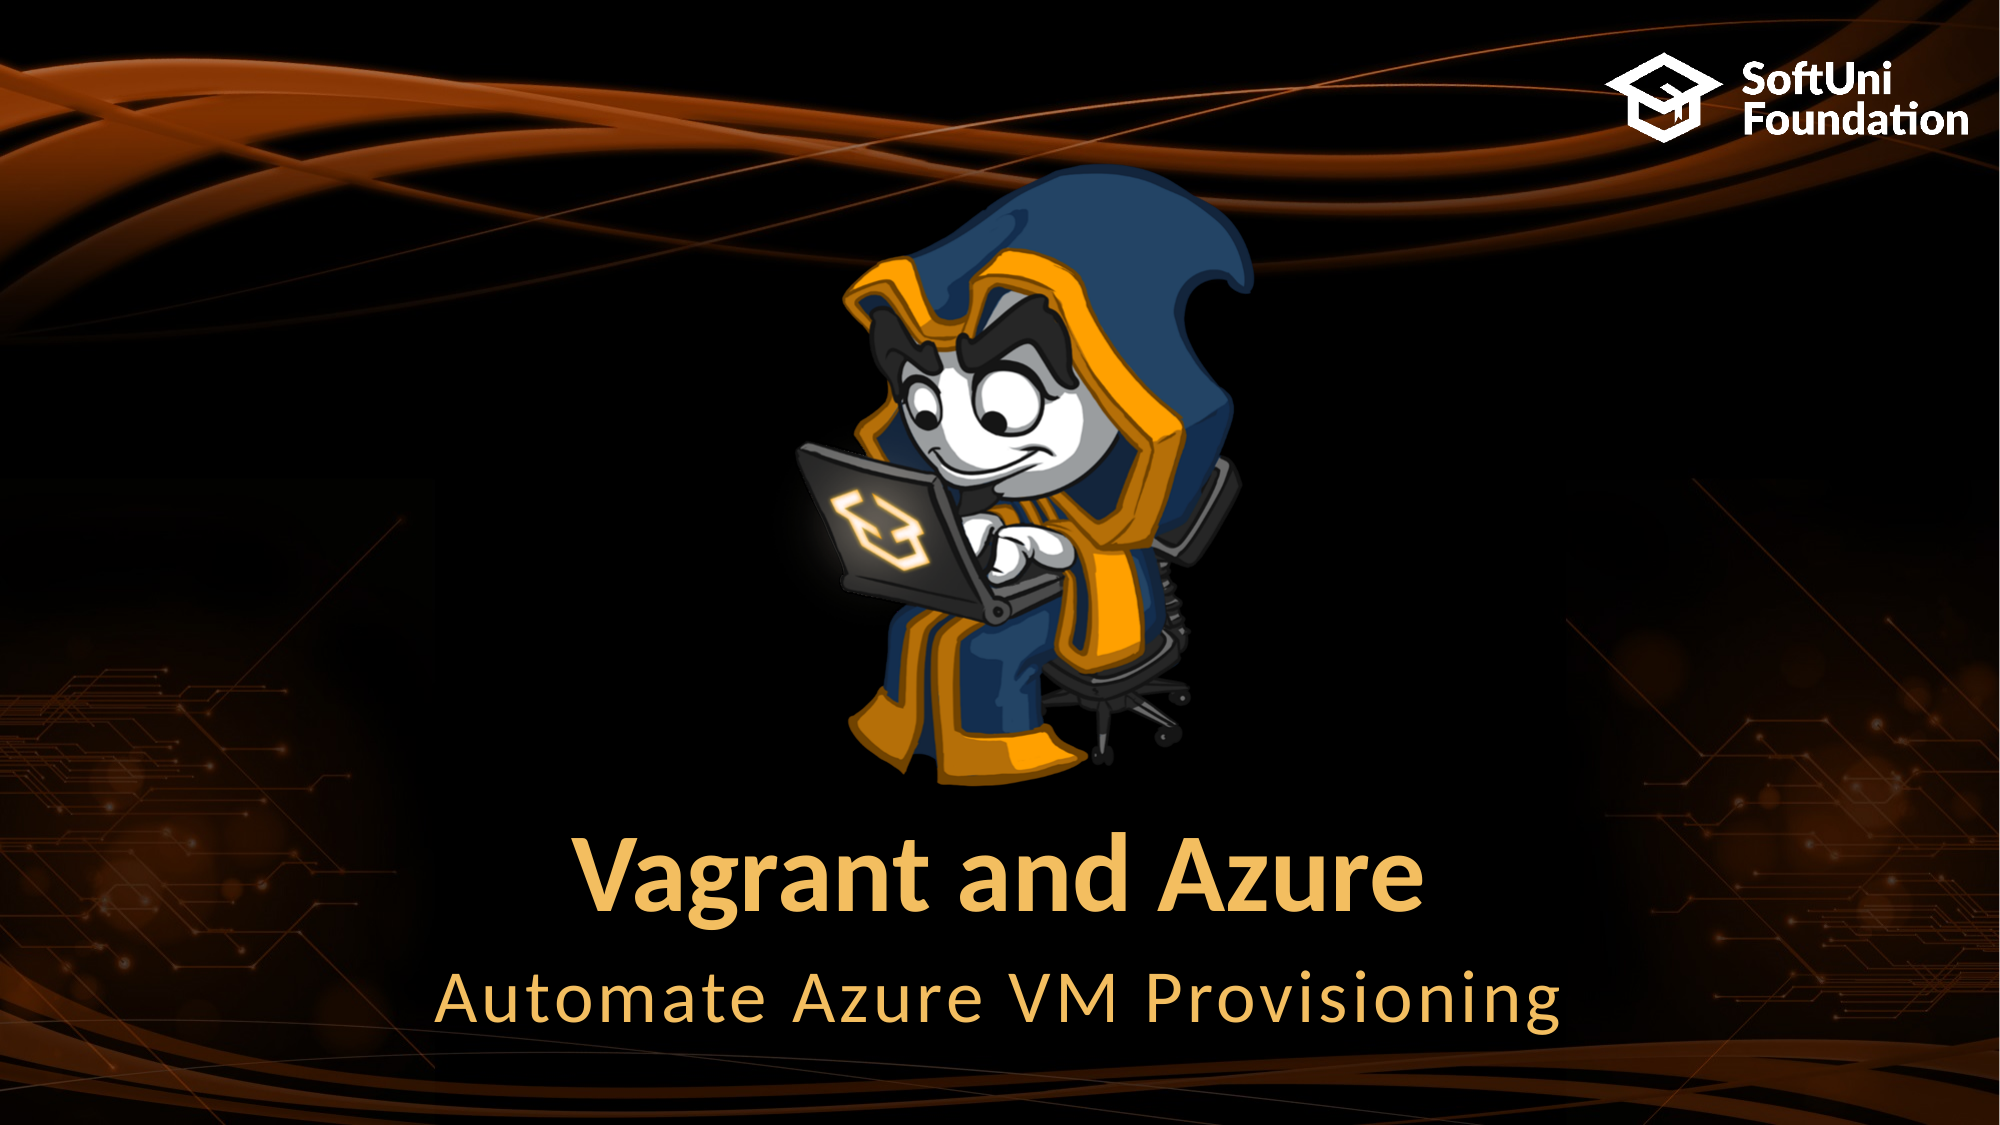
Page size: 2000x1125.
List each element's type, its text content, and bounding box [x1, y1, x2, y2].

list Automate Azure VM Provisioning [192, 937, 1806, 1041]
picture [0, 0, 2000, 1125]
title Vagrant and Azure [192, 813, 1806, 937]
